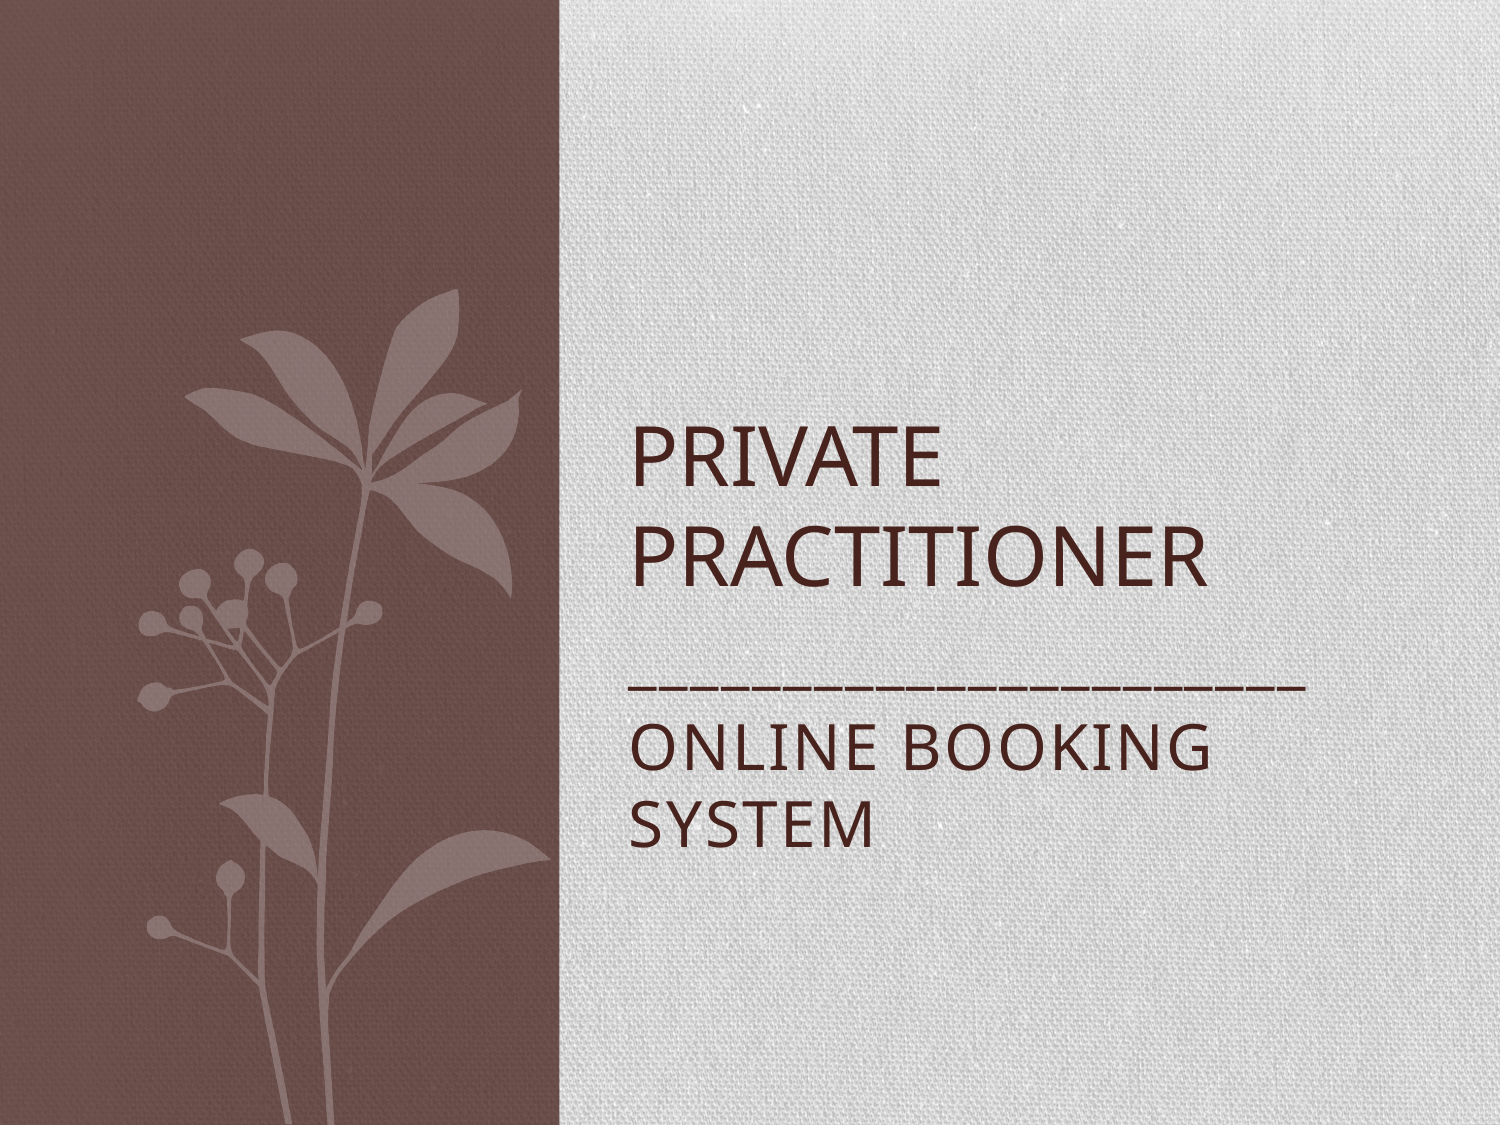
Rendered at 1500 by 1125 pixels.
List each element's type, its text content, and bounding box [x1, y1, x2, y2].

subtitle ______________________ ONLINE BOOKING SYSTEM [614, 611, 1454, 870]
title Private Practitioner [613, 232, 1454, 611]
